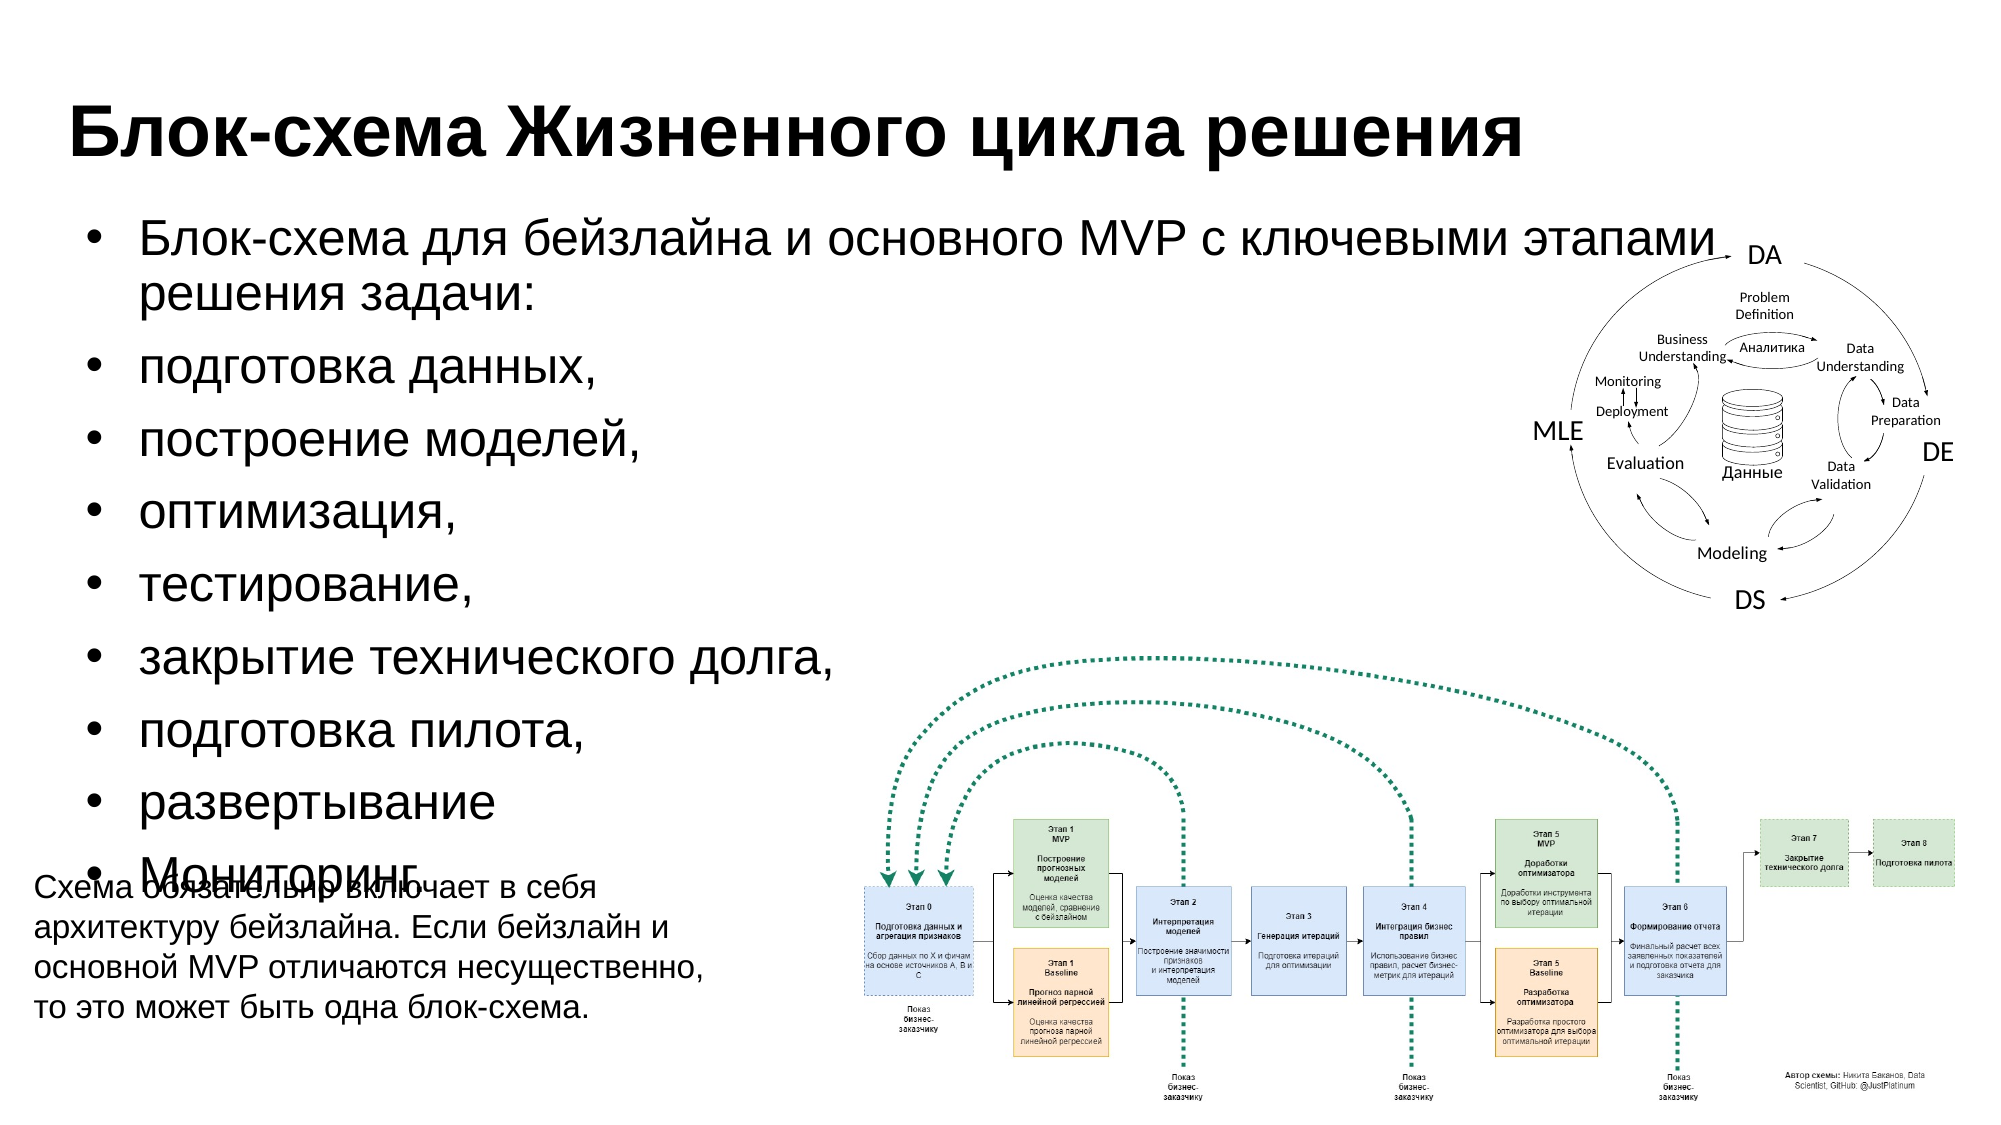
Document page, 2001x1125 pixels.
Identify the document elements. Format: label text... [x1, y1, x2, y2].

picture [1516, 229, 1978, 633]
text_box Схема обязательно включает в себя архитектуру бейзлайна. Если бейзлайн и основной MVP отличаются несущественно, то это может быть одна блок-схема. [18, 857, 748, 1033]
picture [864, 656, 1955, 1106]
title Блок-схема Жизненного цикла решения [53, 59, 1863, 205]
list Блок-схема для бейзлайна и основного MVP с ключевыми этапами решения задачи: подготовка данных, построение моделей, оптимизация, тестирование, закрытие технического долга, подготовка пилота, развертывание Мониторинг. [53, 204, 1779, 919]
